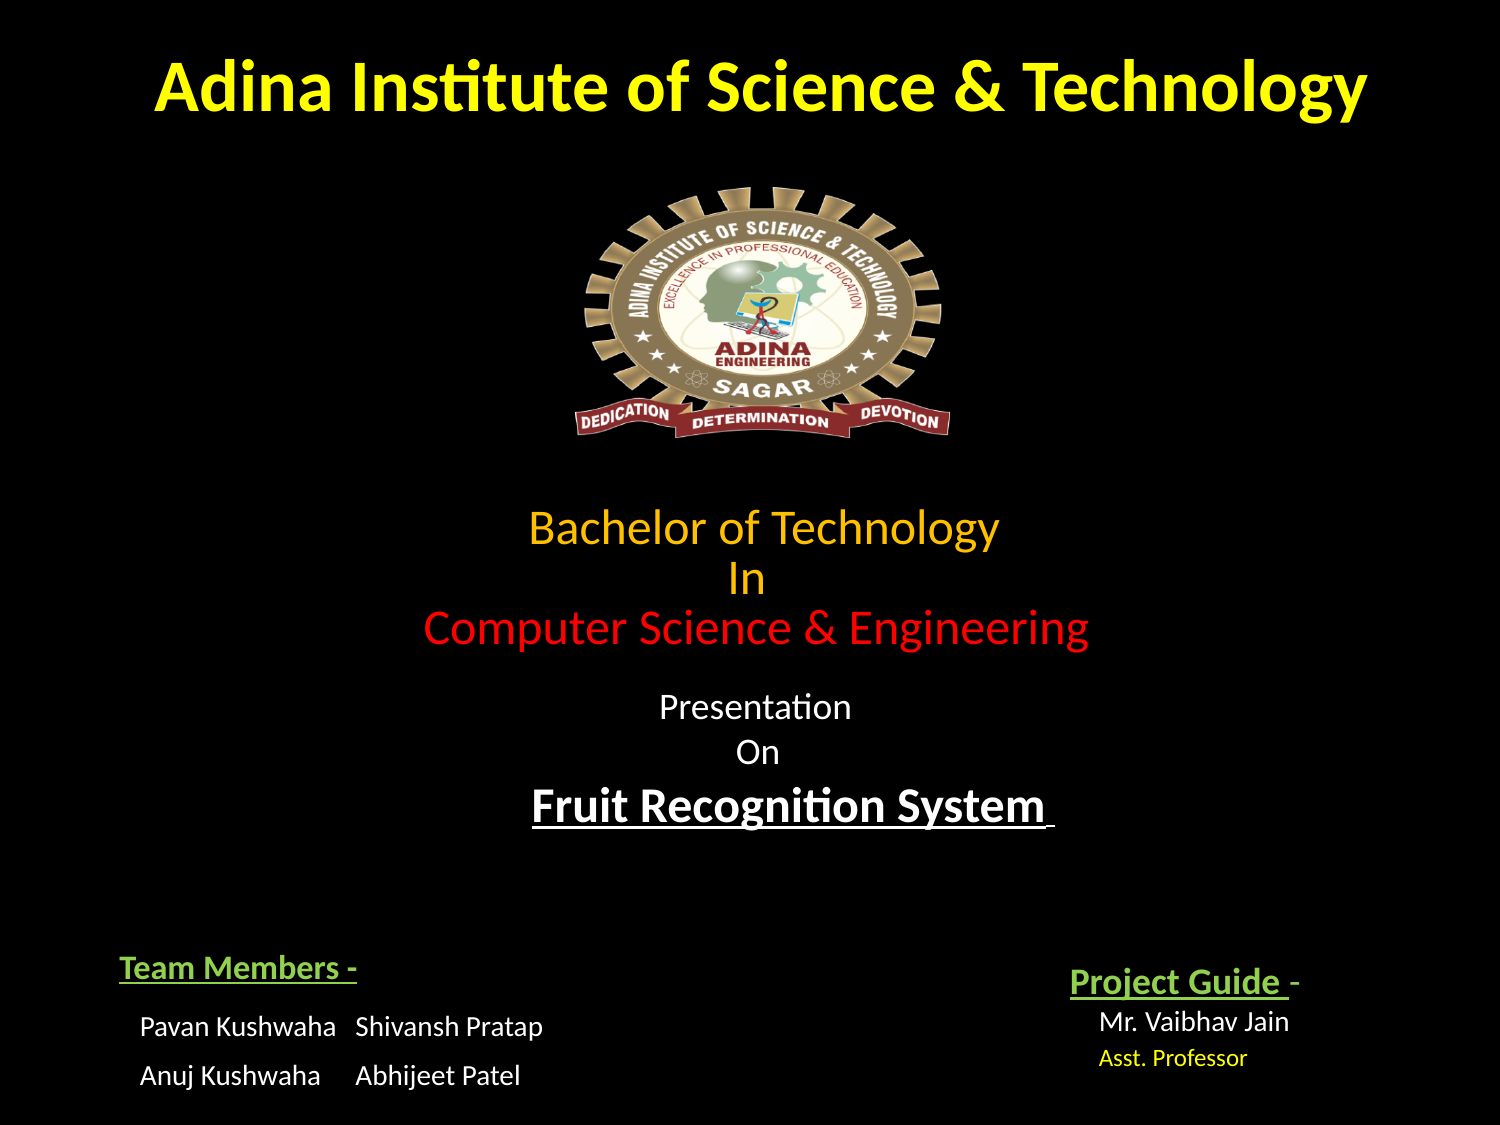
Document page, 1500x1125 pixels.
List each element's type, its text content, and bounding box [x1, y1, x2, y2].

text_box Bachelor of Technology [249, 487, 1325, 563]
picture [574, 187, 951, 438]
subtitle Team Members - [24, 937, 600, 1025]
text_box In [712, 537, 850, 613]
title Adina Institute of Science & Technology [62, 0, 1463, 163]
text_box Anuj Kushwaha [124, 1049, 340, 1099]
text_box Shivansh Pratap [340, 999, 621, 1050]
text_box Computer Science & Engineering [262, 587, 1275, 663]
text_box Presentation On Fruit Recognition System [287, 674, 1288, 840]
text_box Project Guide - Mr. Vaibhav Jain Asst. Professor [1012, 949, 1463, 1080]
text_box Abhijeet Patel [340, 1050, 553, 1099]
text_box Pavan Kushwaha [125, 999, 340, 1049]
